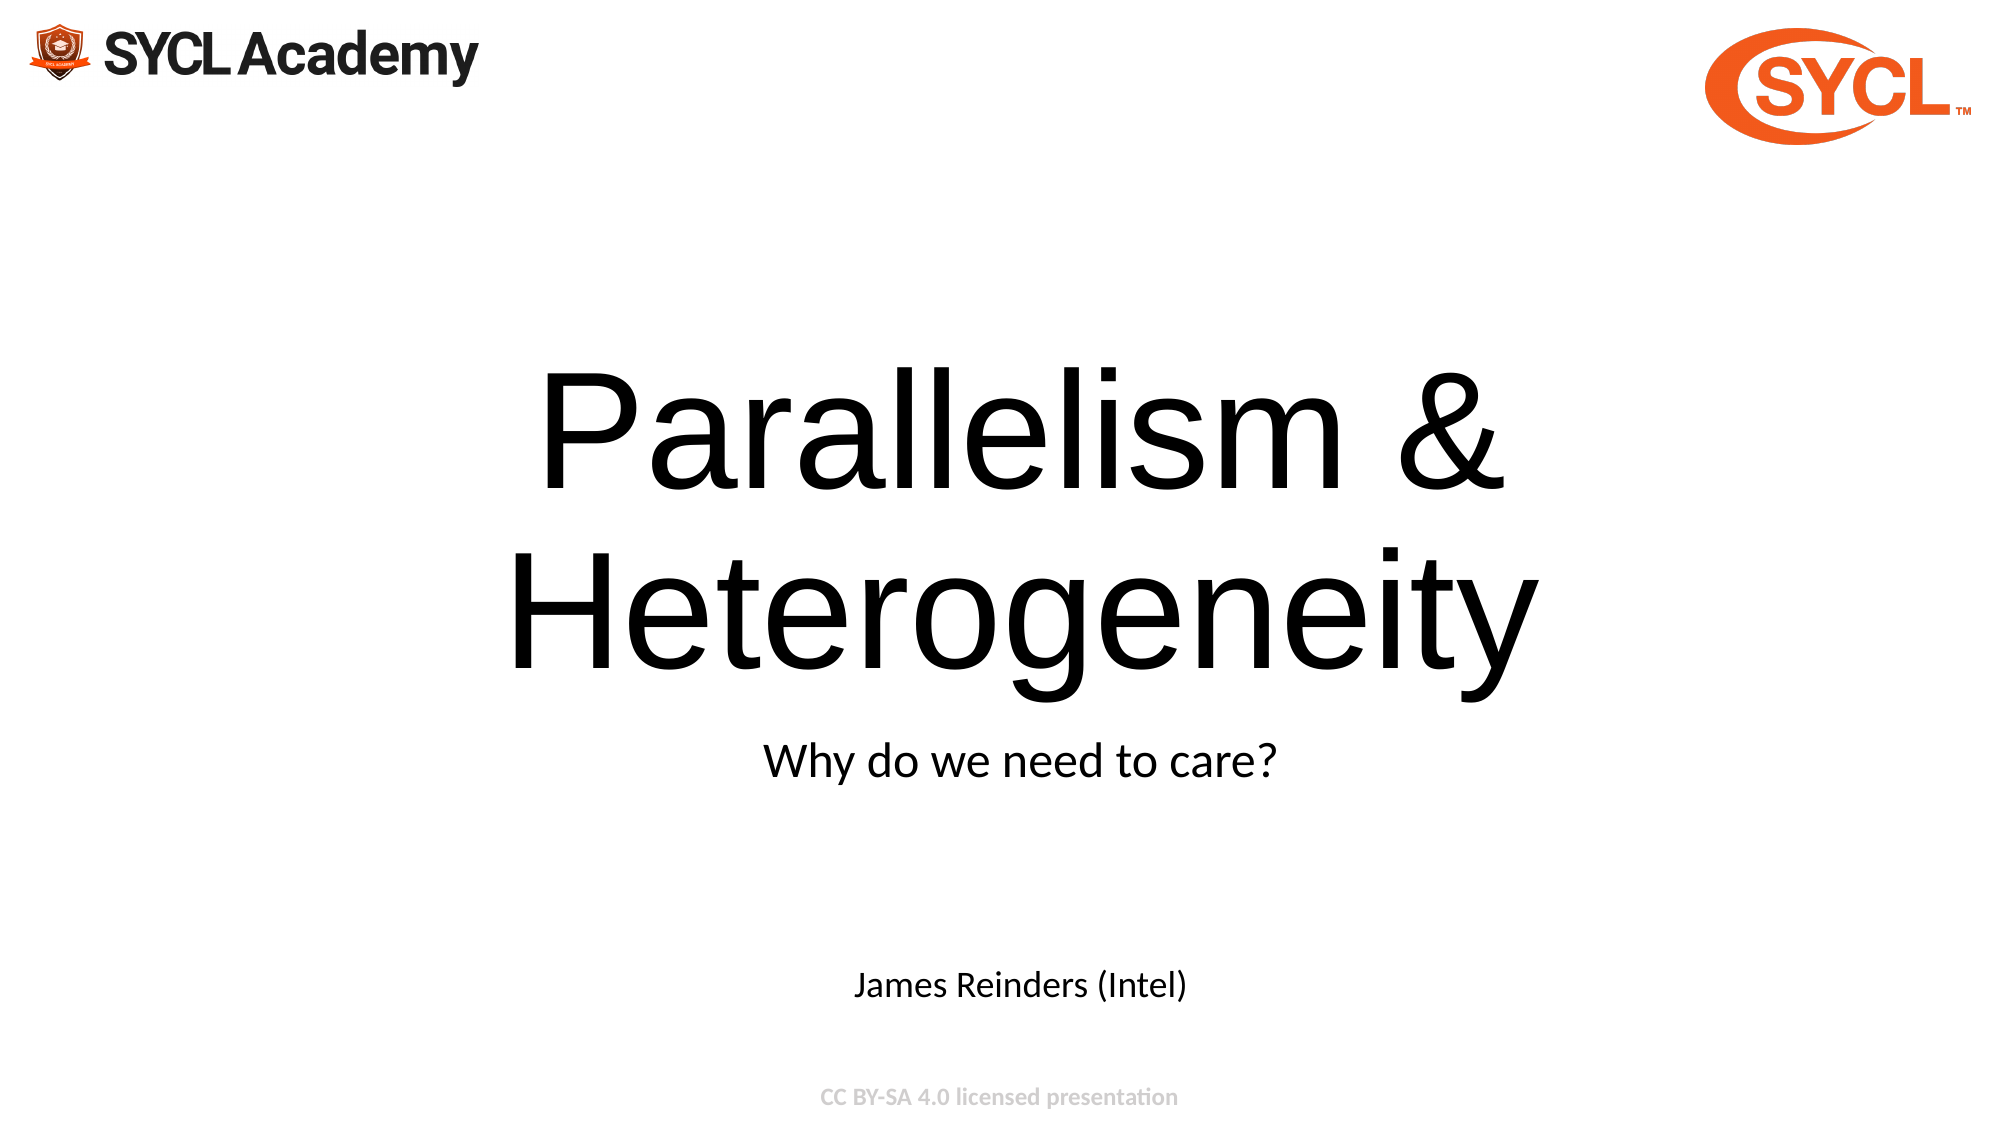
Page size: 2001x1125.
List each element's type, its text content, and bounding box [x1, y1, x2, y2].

picture [1705, 28, 1971, 145]
picture [29, 24, 479, 87]
text_box James Reinders (Intel) [839, 952, 1203, 1013]
title Parallelism & Heterogeneity [271, 320, 1772, 712]
subtitle Why do we need to care? [271, 726, 1772, 999]
